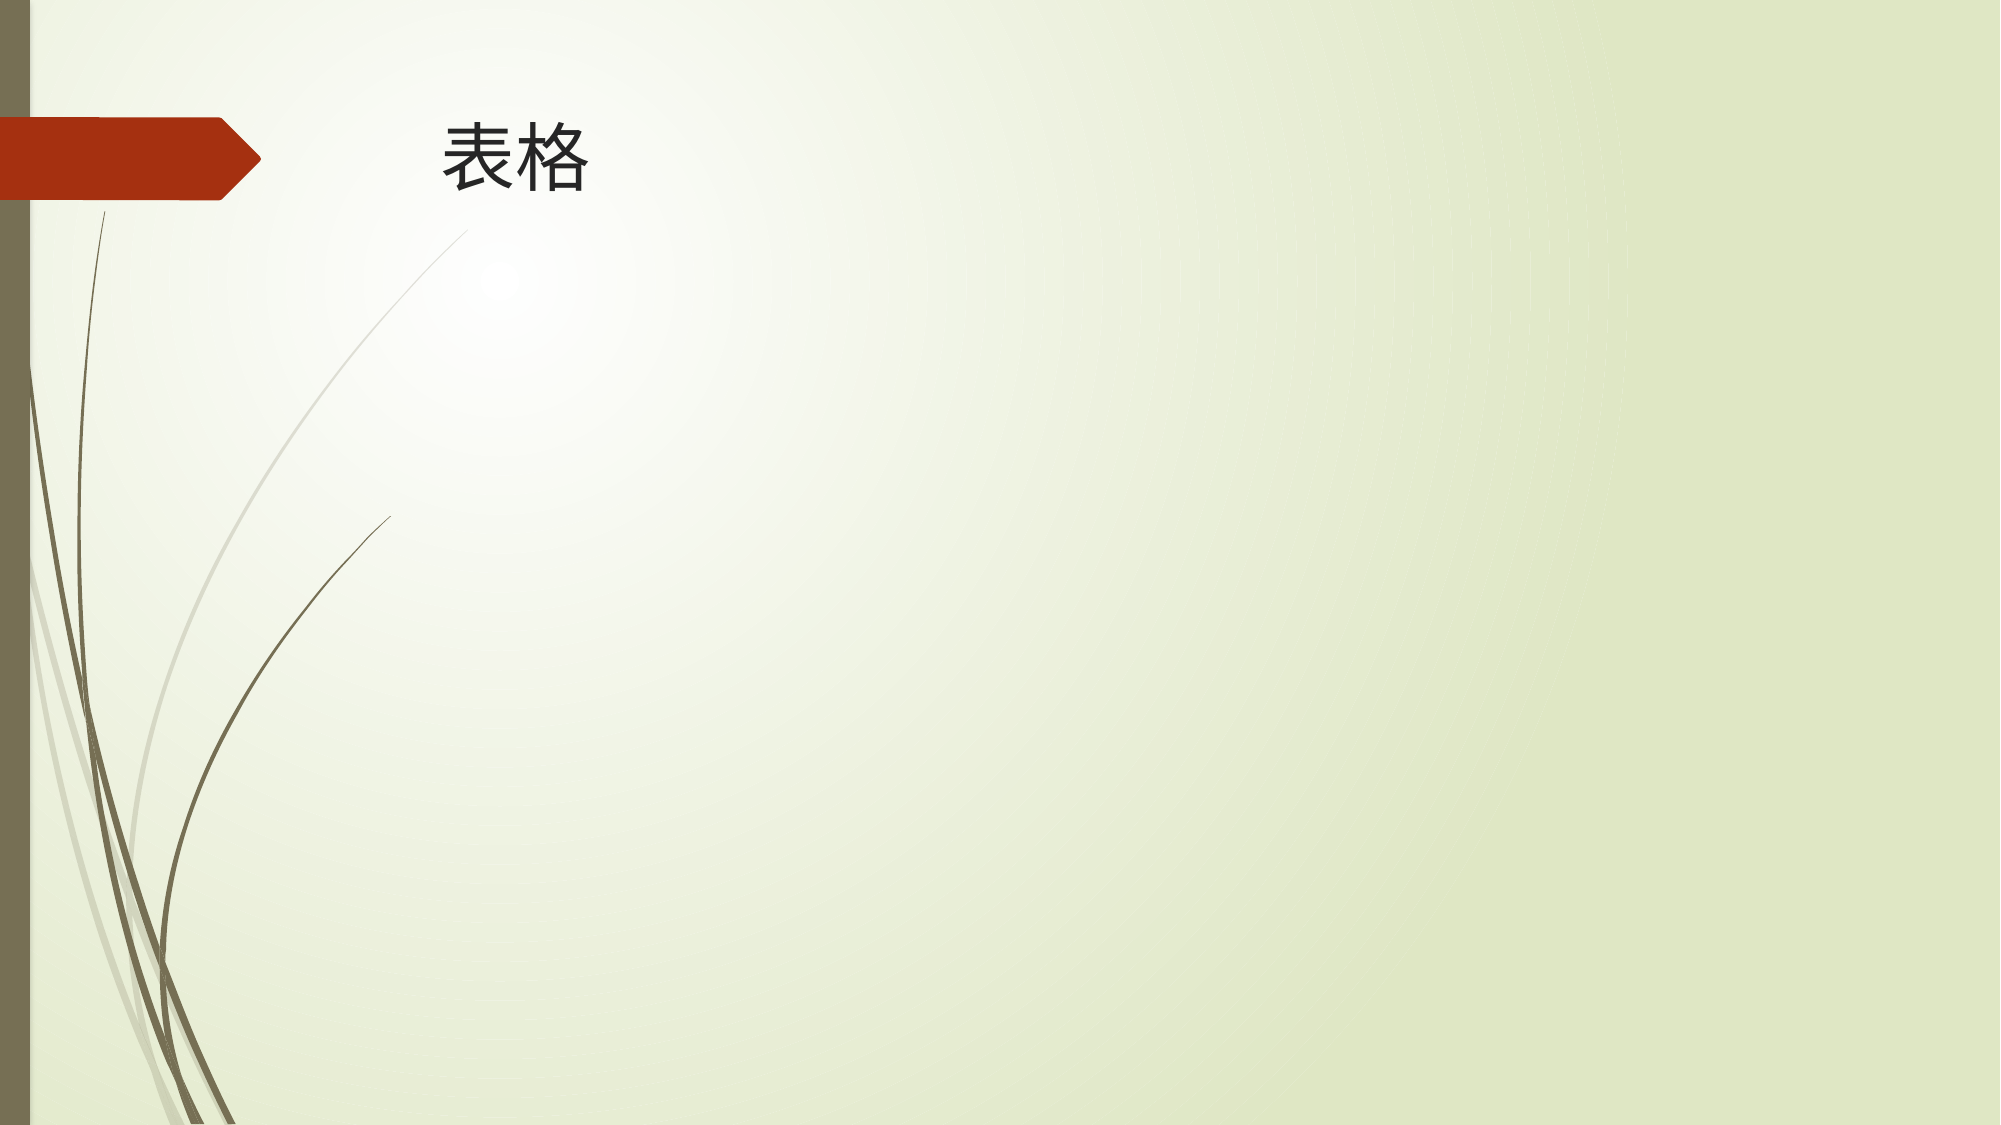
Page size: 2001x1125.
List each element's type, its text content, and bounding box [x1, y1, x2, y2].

title 表格 [425, 102, 1888, 313]
